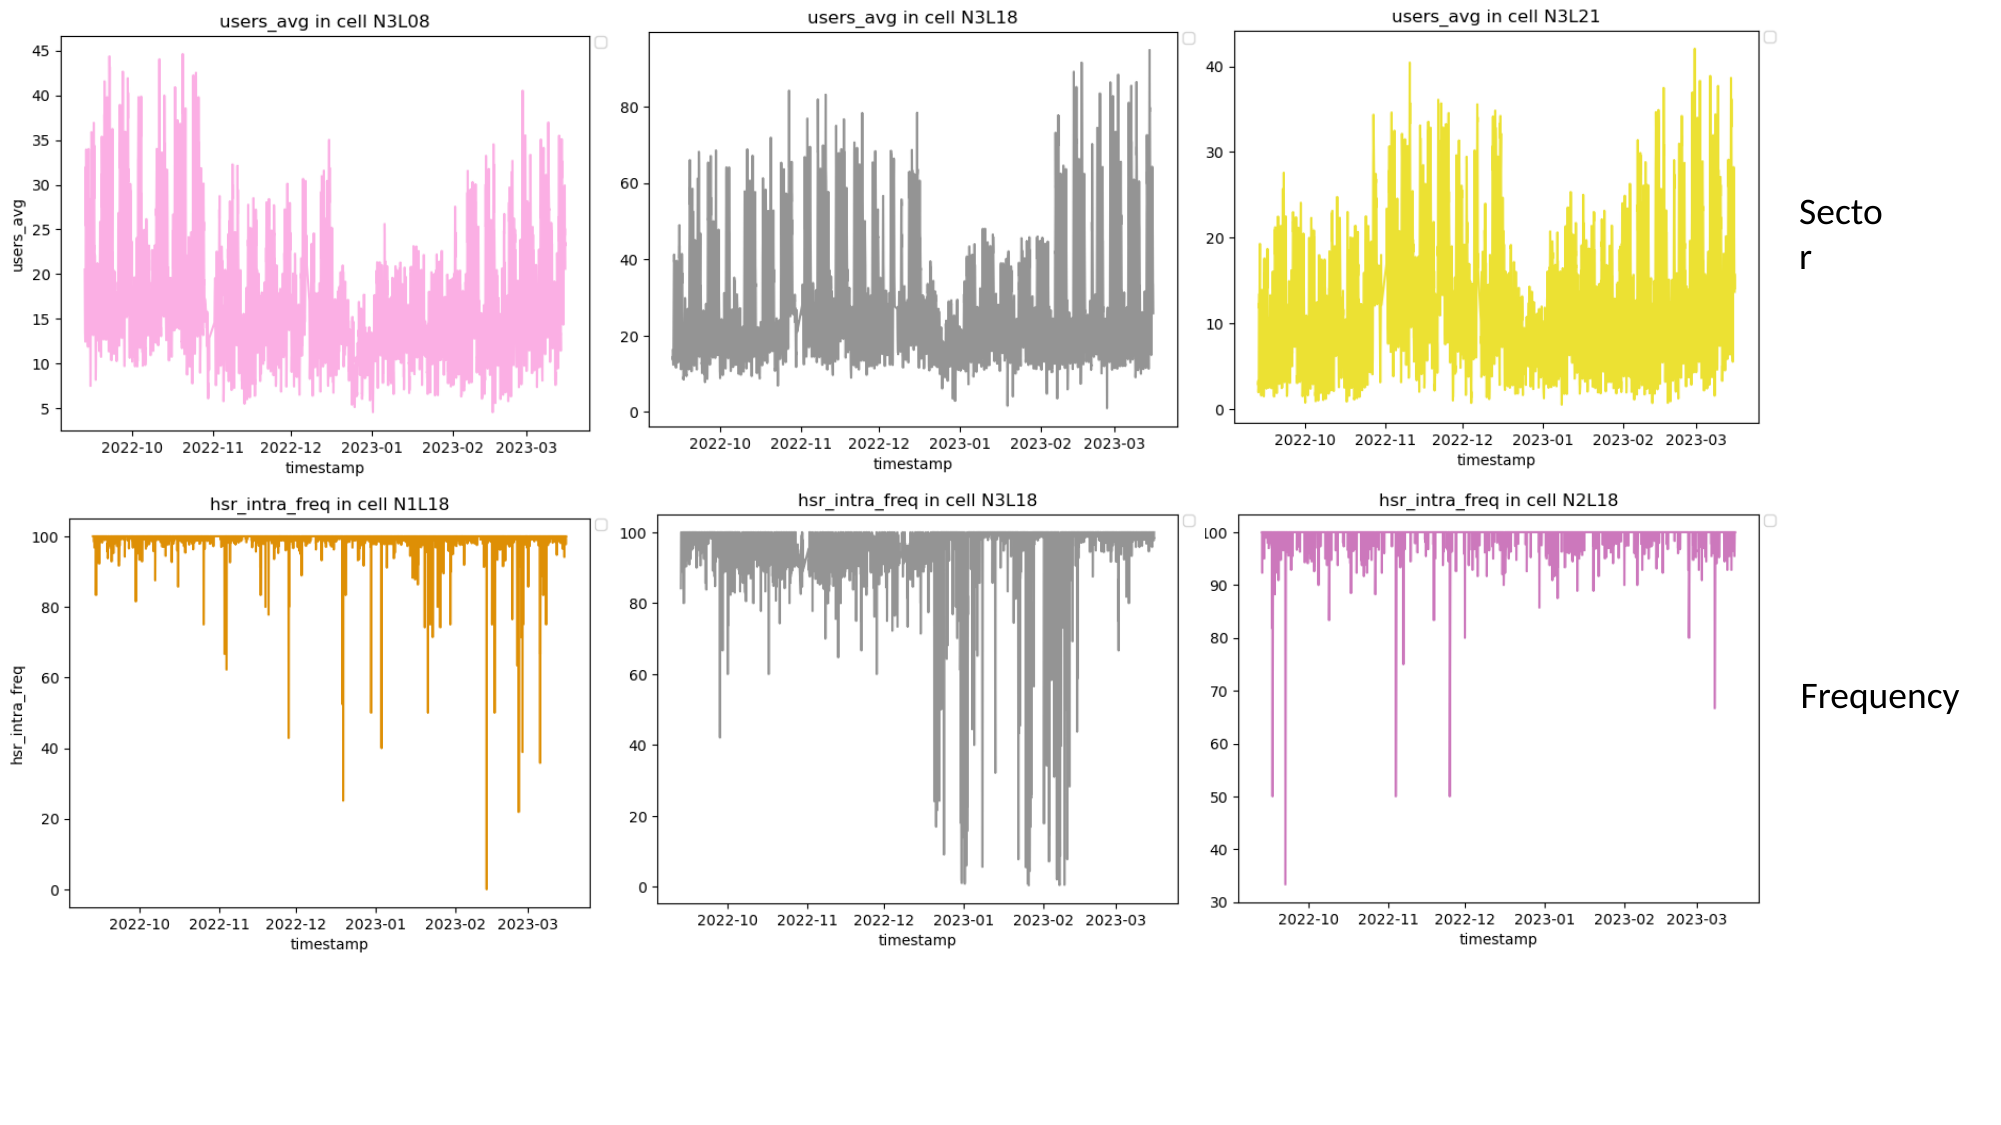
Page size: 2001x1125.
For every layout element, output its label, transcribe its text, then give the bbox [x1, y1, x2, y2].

text_box Frequency [1786, 663, 1979, 723]
text_box Sector [1786, 179, 1906, 255]
picture [0, 0, 1786, 963]
